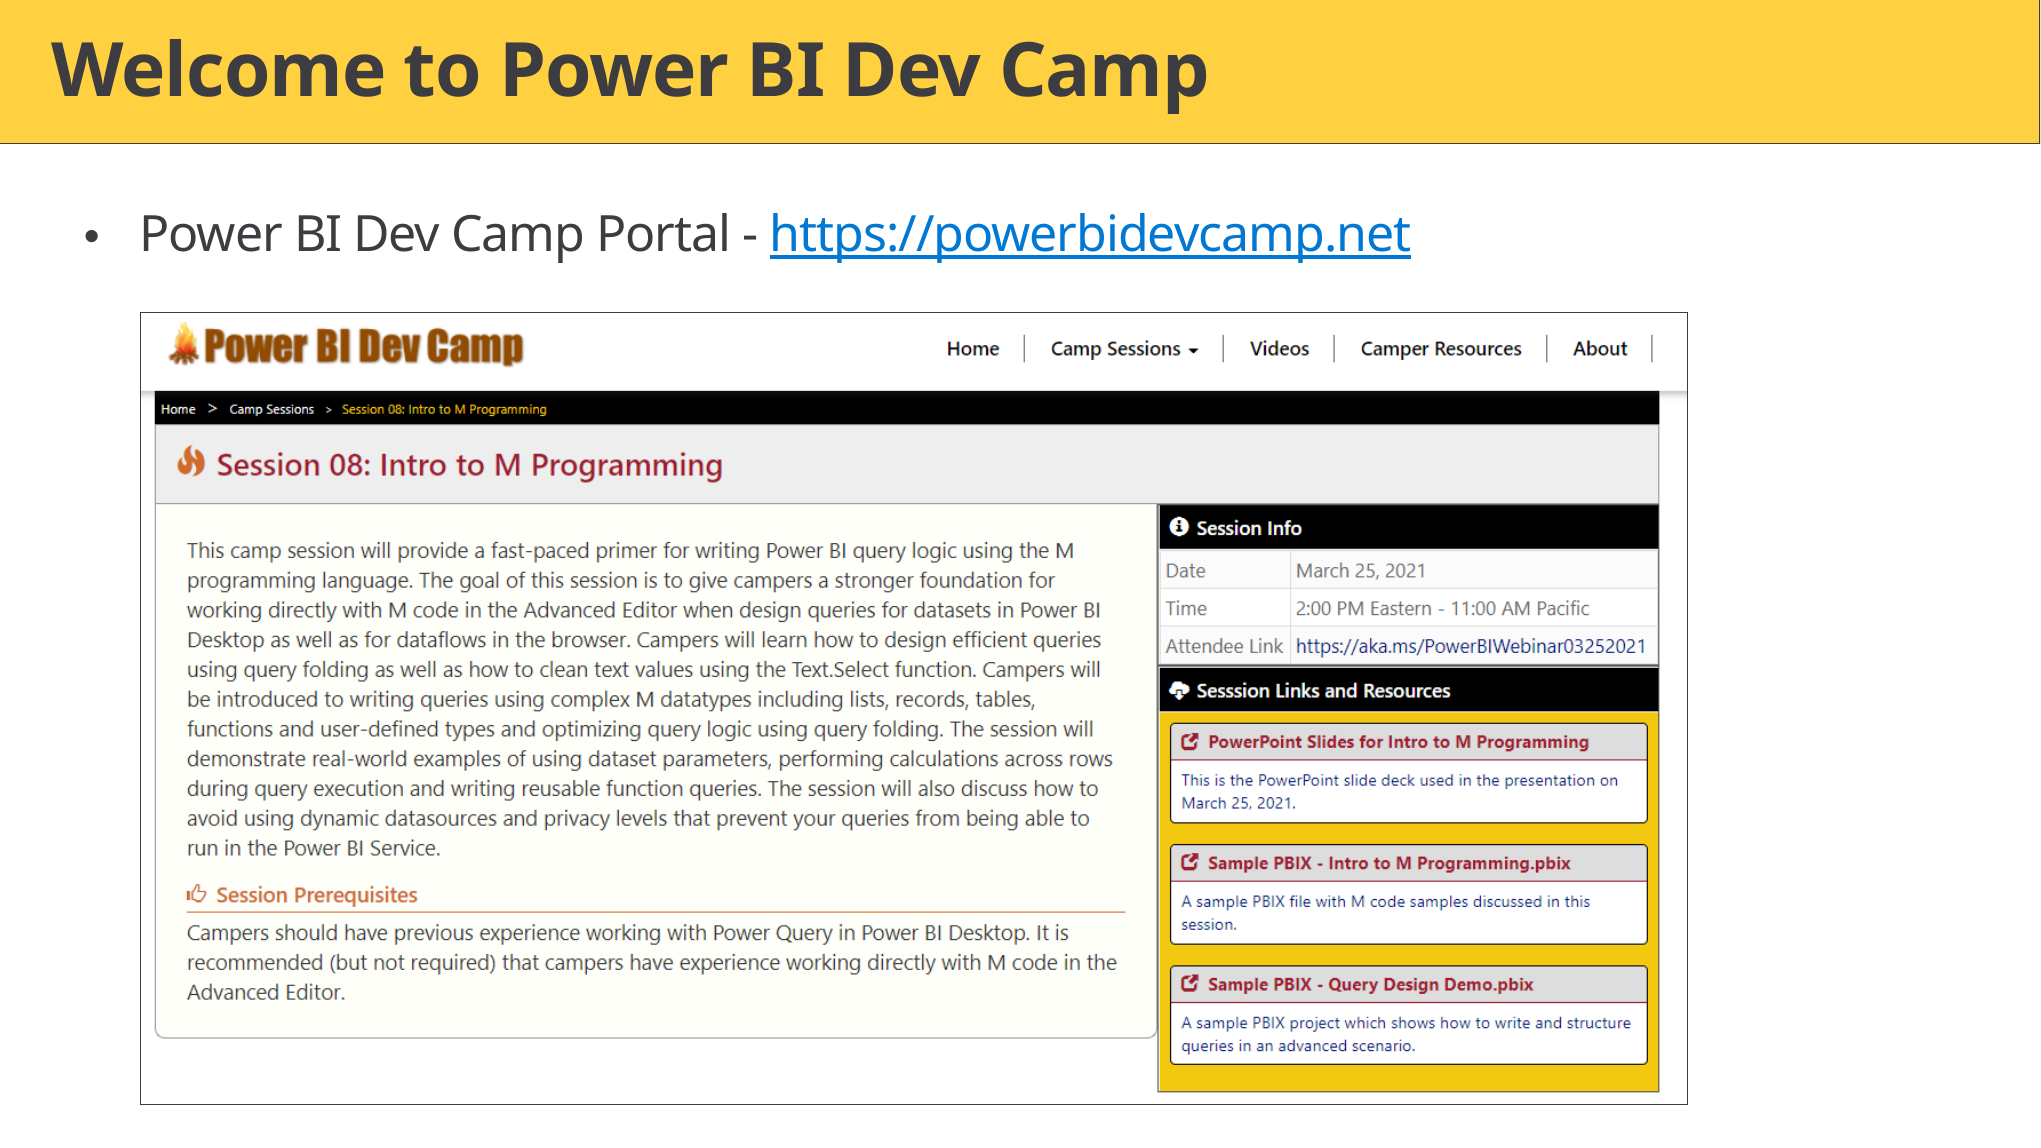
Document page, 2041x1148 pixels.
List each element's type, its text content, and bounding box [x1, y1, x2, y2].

picture [140, 312, 1688, 1105]
title Welcome to Power BI Dev Camp [51, 31, 1988, 113]
list Power BI Dev Camp Portal - https://powerbidevcamp.net [83, 201, 1988, 469]
